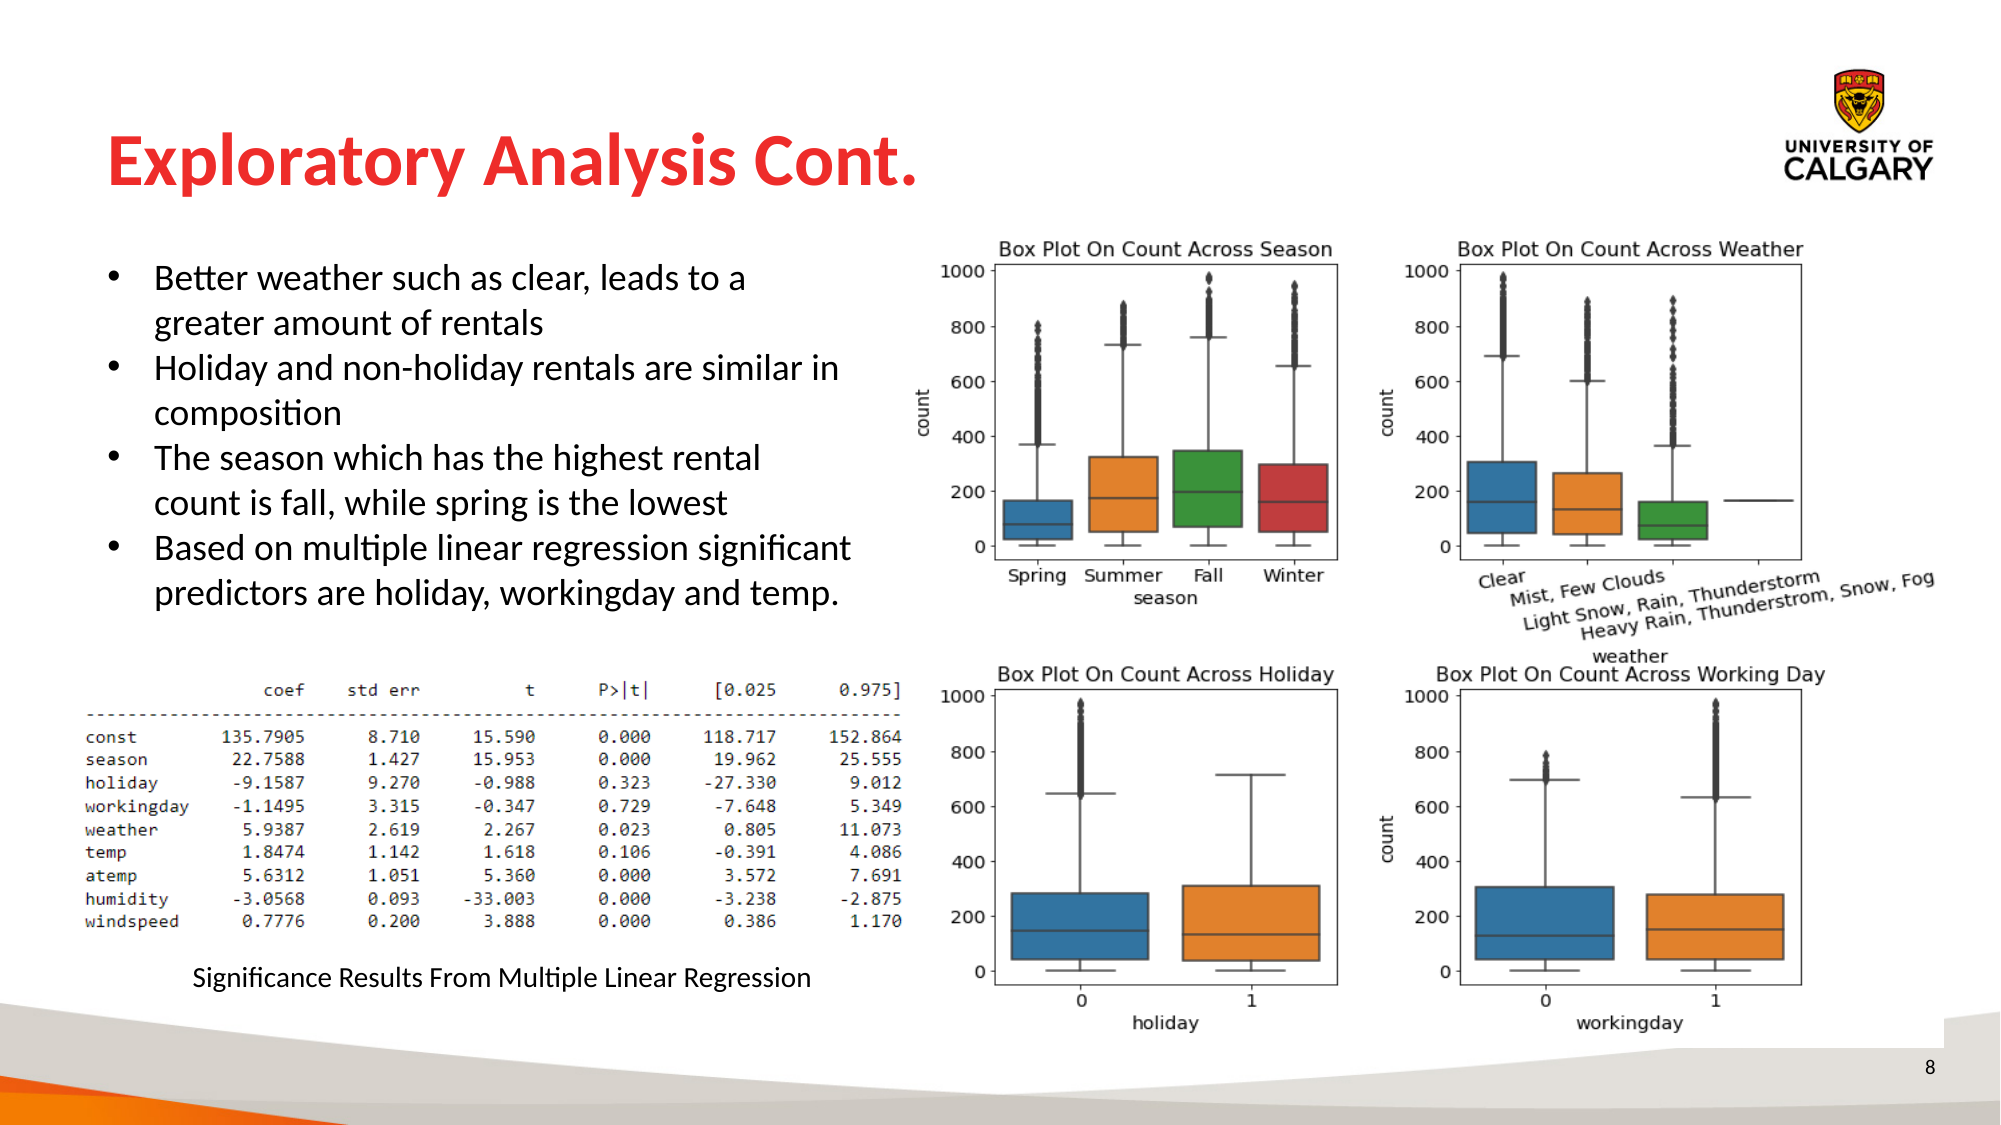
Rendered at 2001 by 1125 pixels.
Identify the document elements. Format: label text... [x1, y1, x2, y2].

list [905, 229, 1944, 1048]
slide_number 8 [1500, 1046, 1951, 1107]
text_box Significance Results From Multiple Linear Regression [177, 950, 840, 1001]
text_box Better weather such as clear, leads to a greater amount of rentals Holiday and non-holiday rentals are similar in composition The season which has the highest rental count is fall, while spring is the lowest Based on multiple linear regression significant predictors are holiday, workingday and temp. [92, 245, 870, 621]
title Exploratory Analysis Cont. [92, 76, 1688, 246]
picture [0, 0, 2001, 1125]
